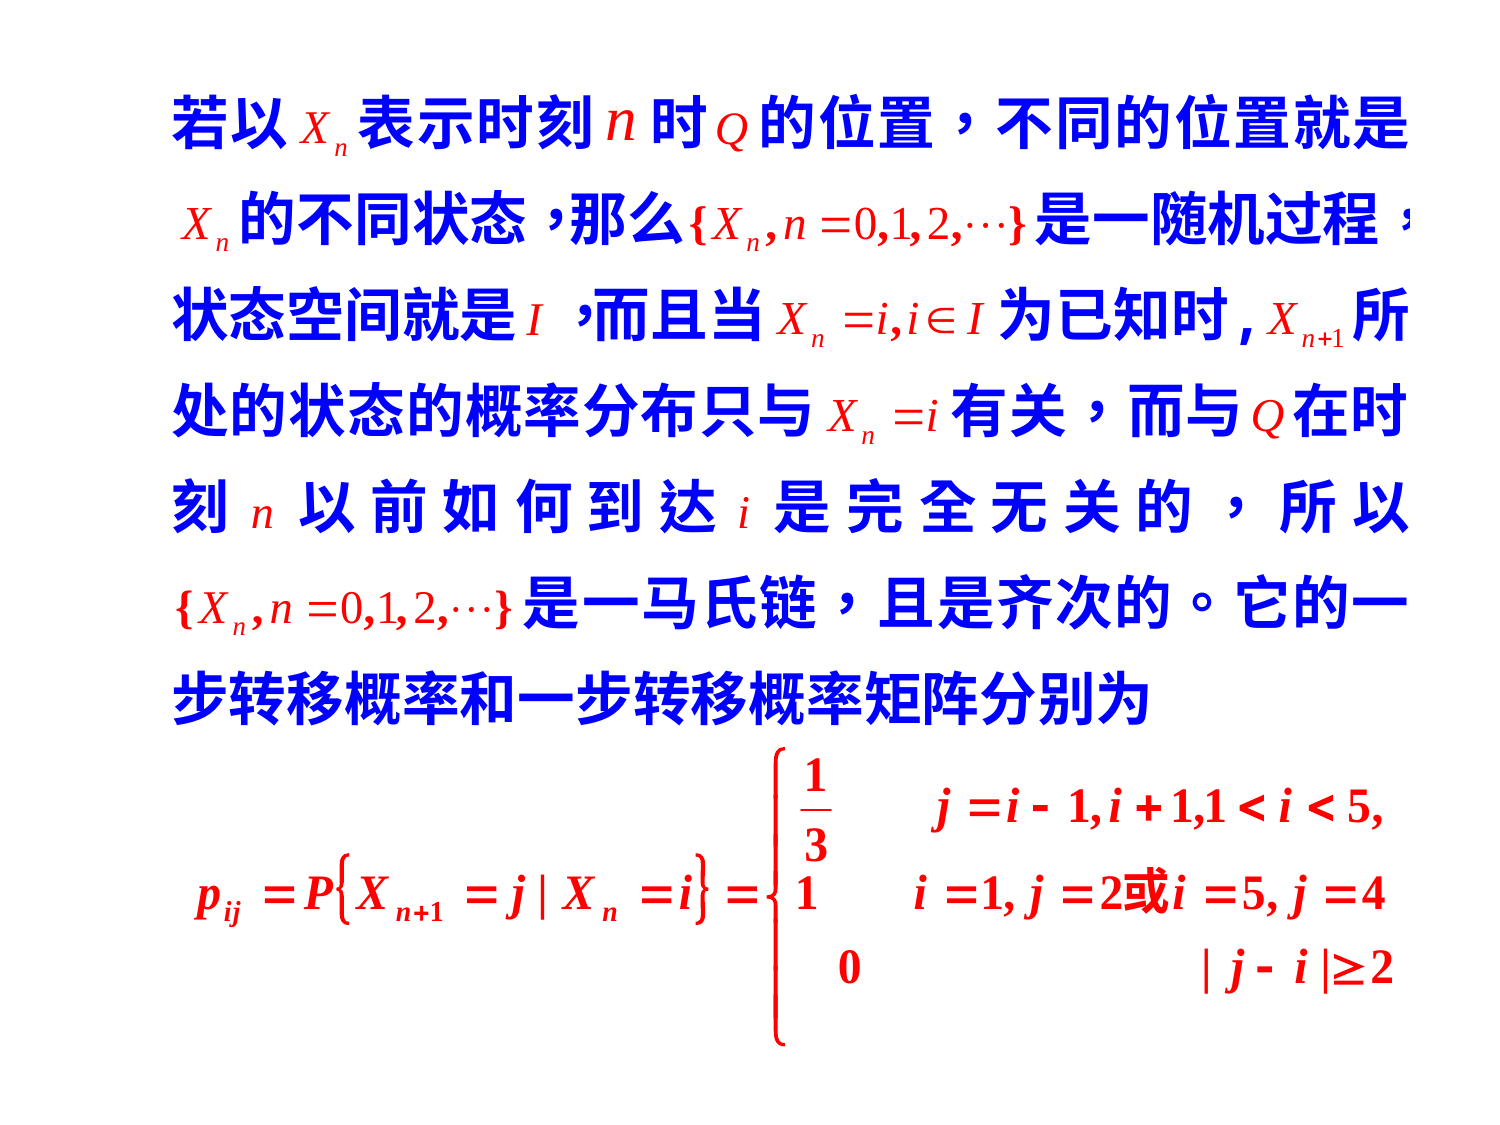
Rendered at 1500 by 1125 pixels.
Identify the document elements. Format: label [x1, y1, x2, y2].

list [182, 739, 1400, 1052]
list [170, 67, 1412, 757]
